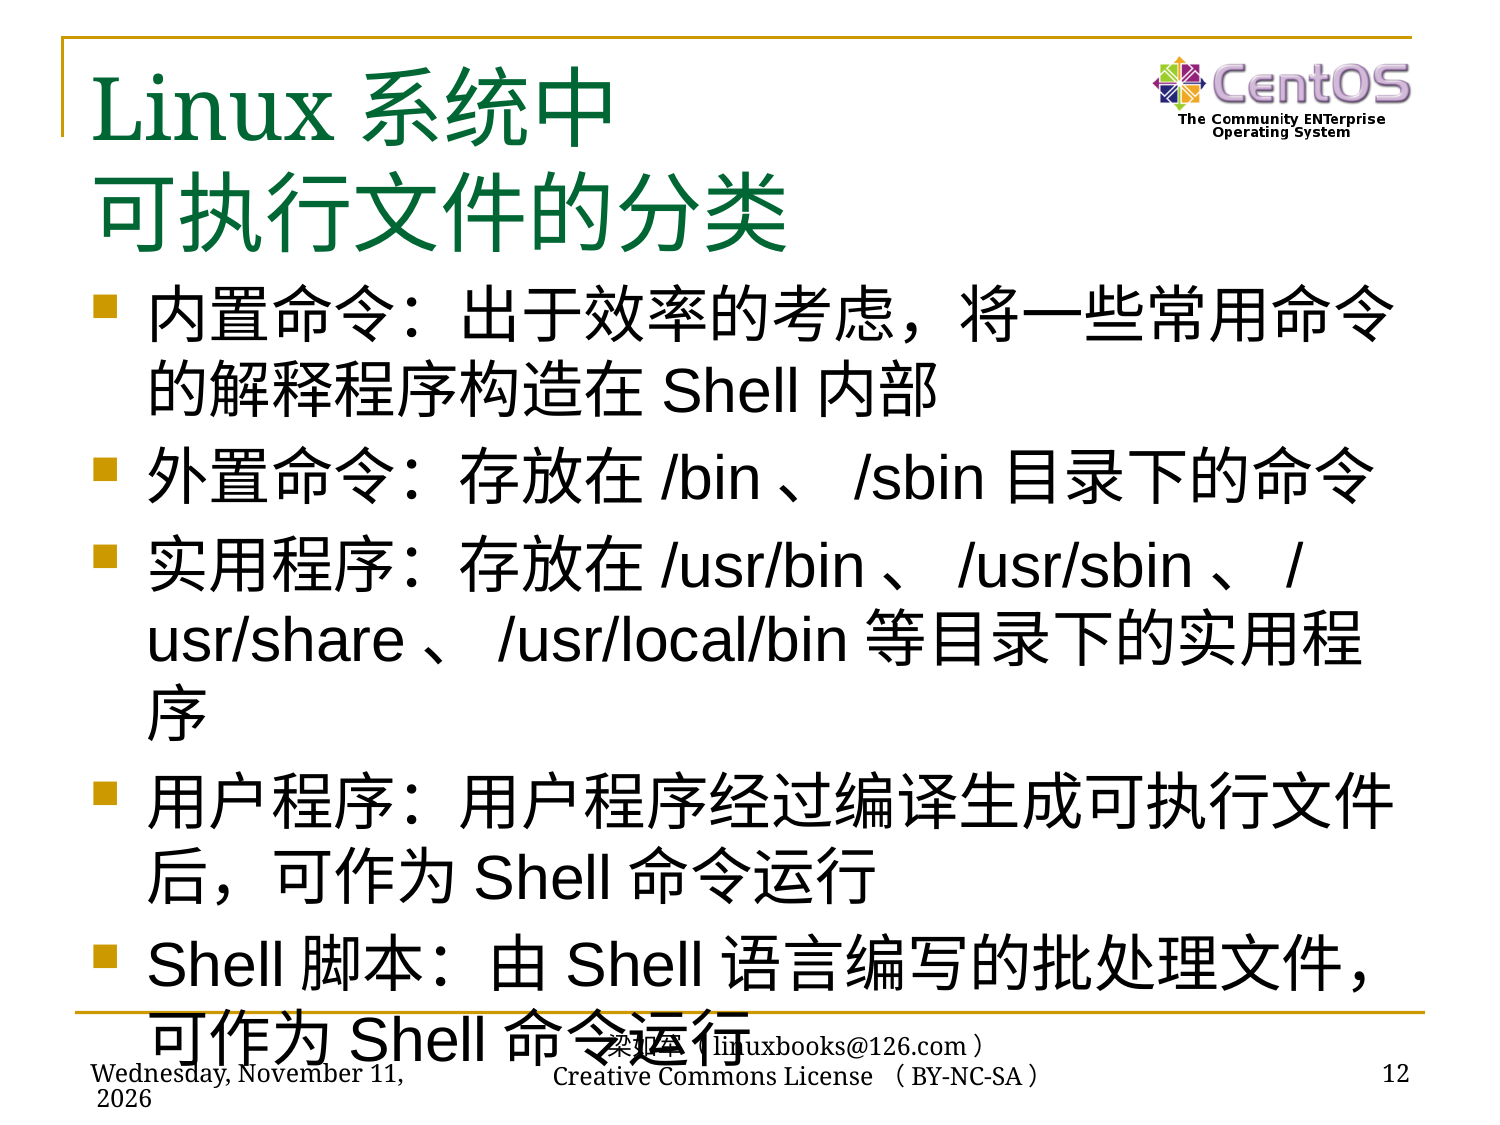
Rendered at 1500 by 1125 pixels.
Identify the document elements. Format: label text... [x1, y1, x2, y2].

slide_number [74, 1023, 426, 1100]
slide_number 12 [1074, 1023, 1426, 1100]
footer 梁如军（linuxbooks@126.com） Creative Commons License（BY-NC-SA） [359, 1022, 1247, 1099]
title Linux系统中 可执行文件的分类 [74, 45, 1426, 233]
list 内置命令：出于效率的考虑，将一些常用命令的解释程序构造在Shell内部 外置命令：存放在/bin、/sbin目录下的命令 实用程序：存放在/usr/bin、/usr/sbin、/usr/share、/usr/local/bin等目录下的实用程序 用户程序：用户程序经过编译生成可执行文件后，可作为Shell命令运行 Shell脚本：由Shell语言编写的批处理文件，可作为Shell命令运行 [74, 266, 1426, 995]
